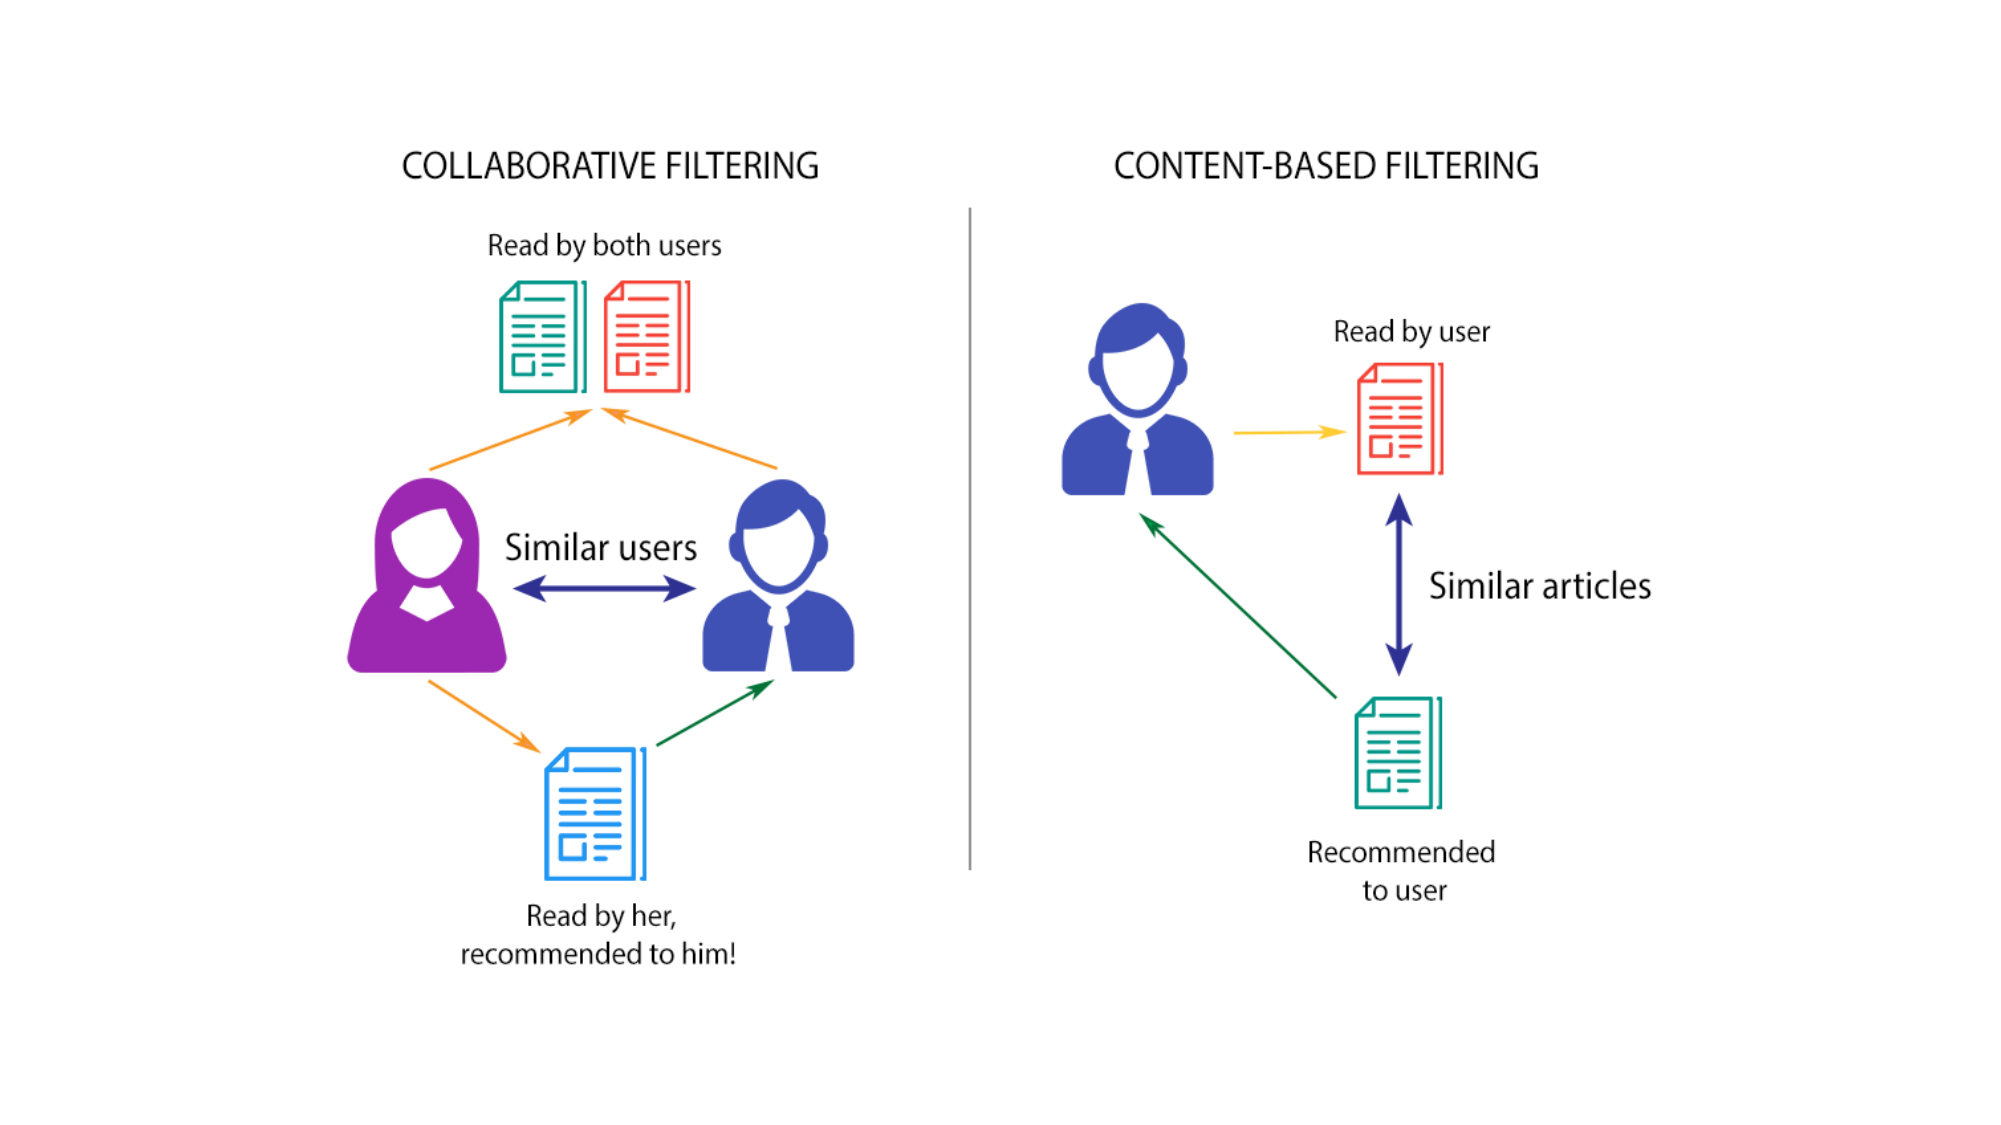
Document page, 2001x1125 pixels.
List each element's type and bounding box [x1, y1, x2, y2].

list [270, 119, 1681, 983]
